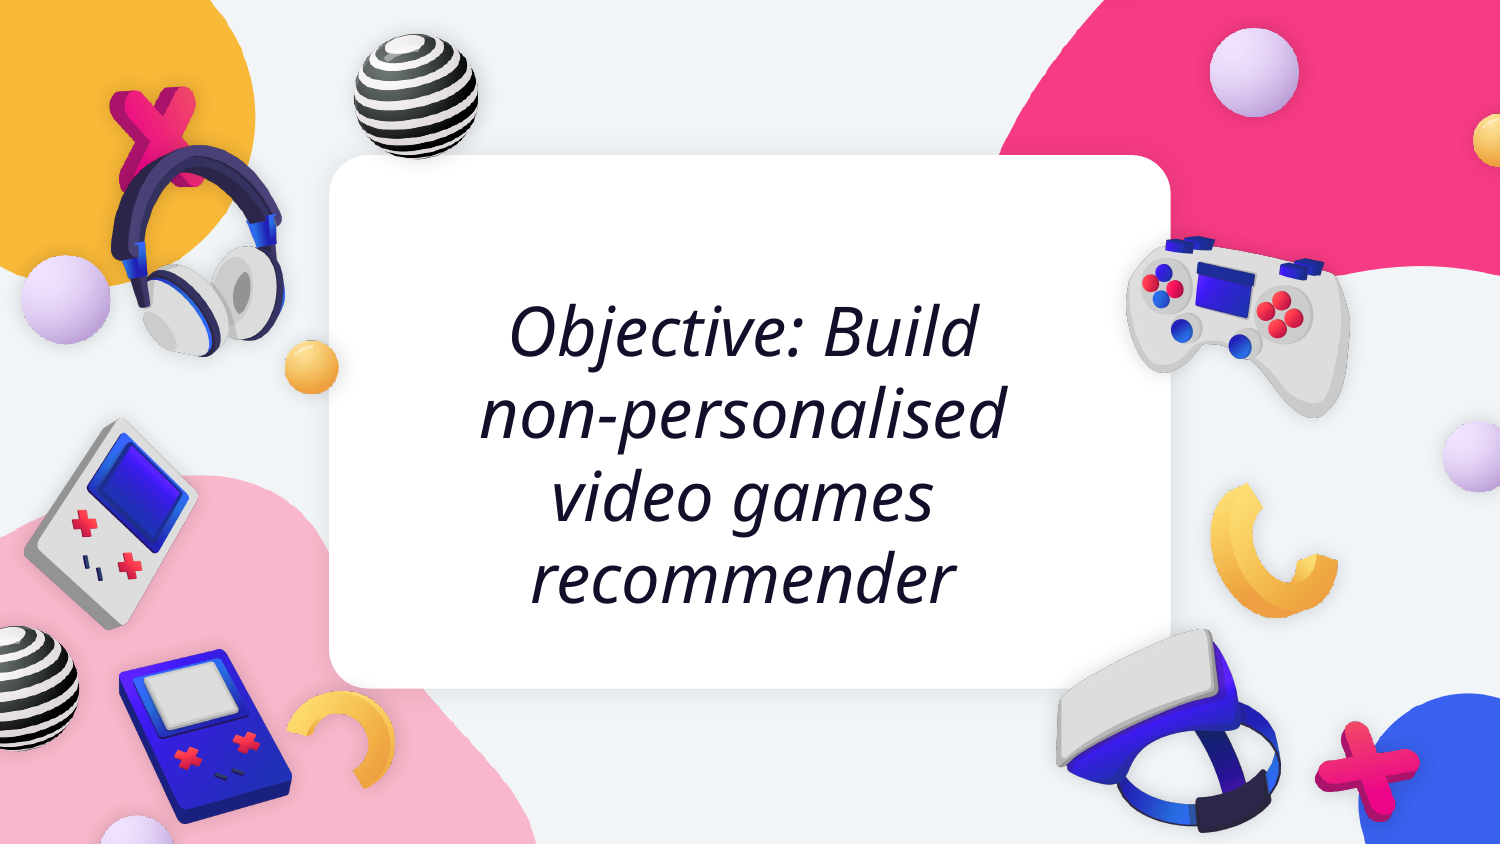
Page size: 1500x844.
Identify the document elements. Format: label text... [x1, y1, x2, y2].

text_box Objective: Build non-personalised video games recommender [435, 281, 1052, 623]
picture [0, 0, 1500, 844]
